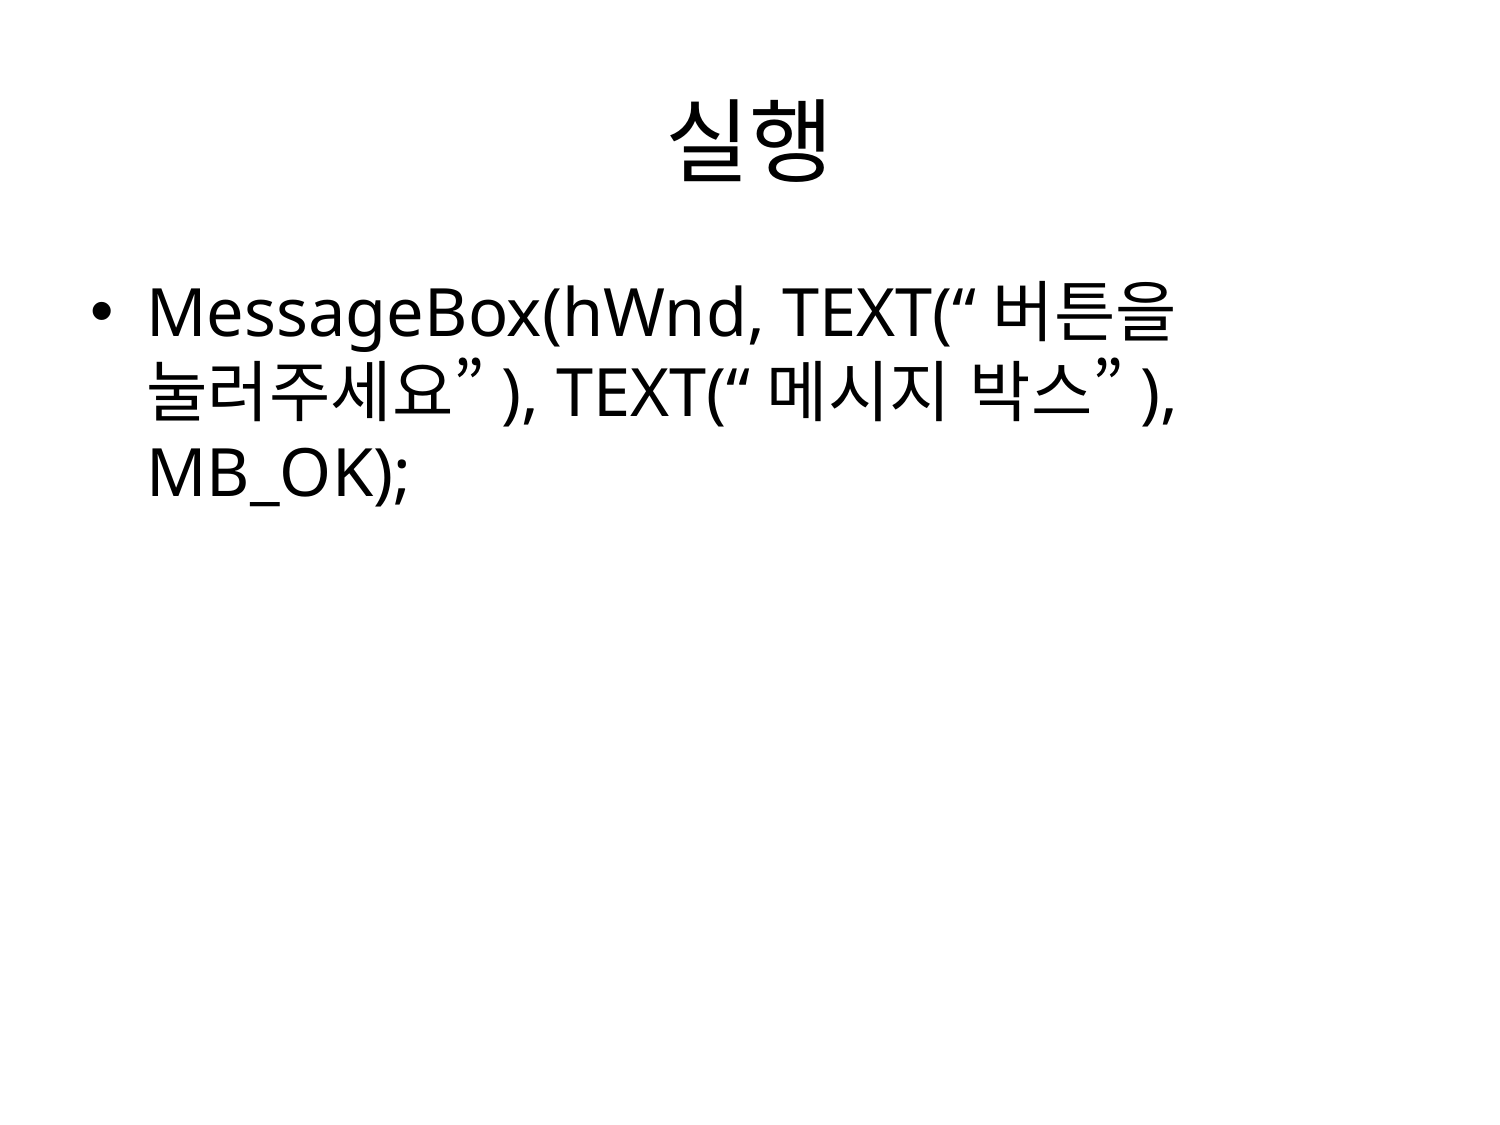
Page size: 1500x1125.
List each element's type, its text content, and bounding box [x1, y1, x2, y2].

title 실행 [75, 45, 1425, 233]
list MessageBox(hWnd, TEXT(“버튼을 눌러주세요”), TEXT(“메시지 박스”), MB_OK); [75, 262, 1425, 1005]
